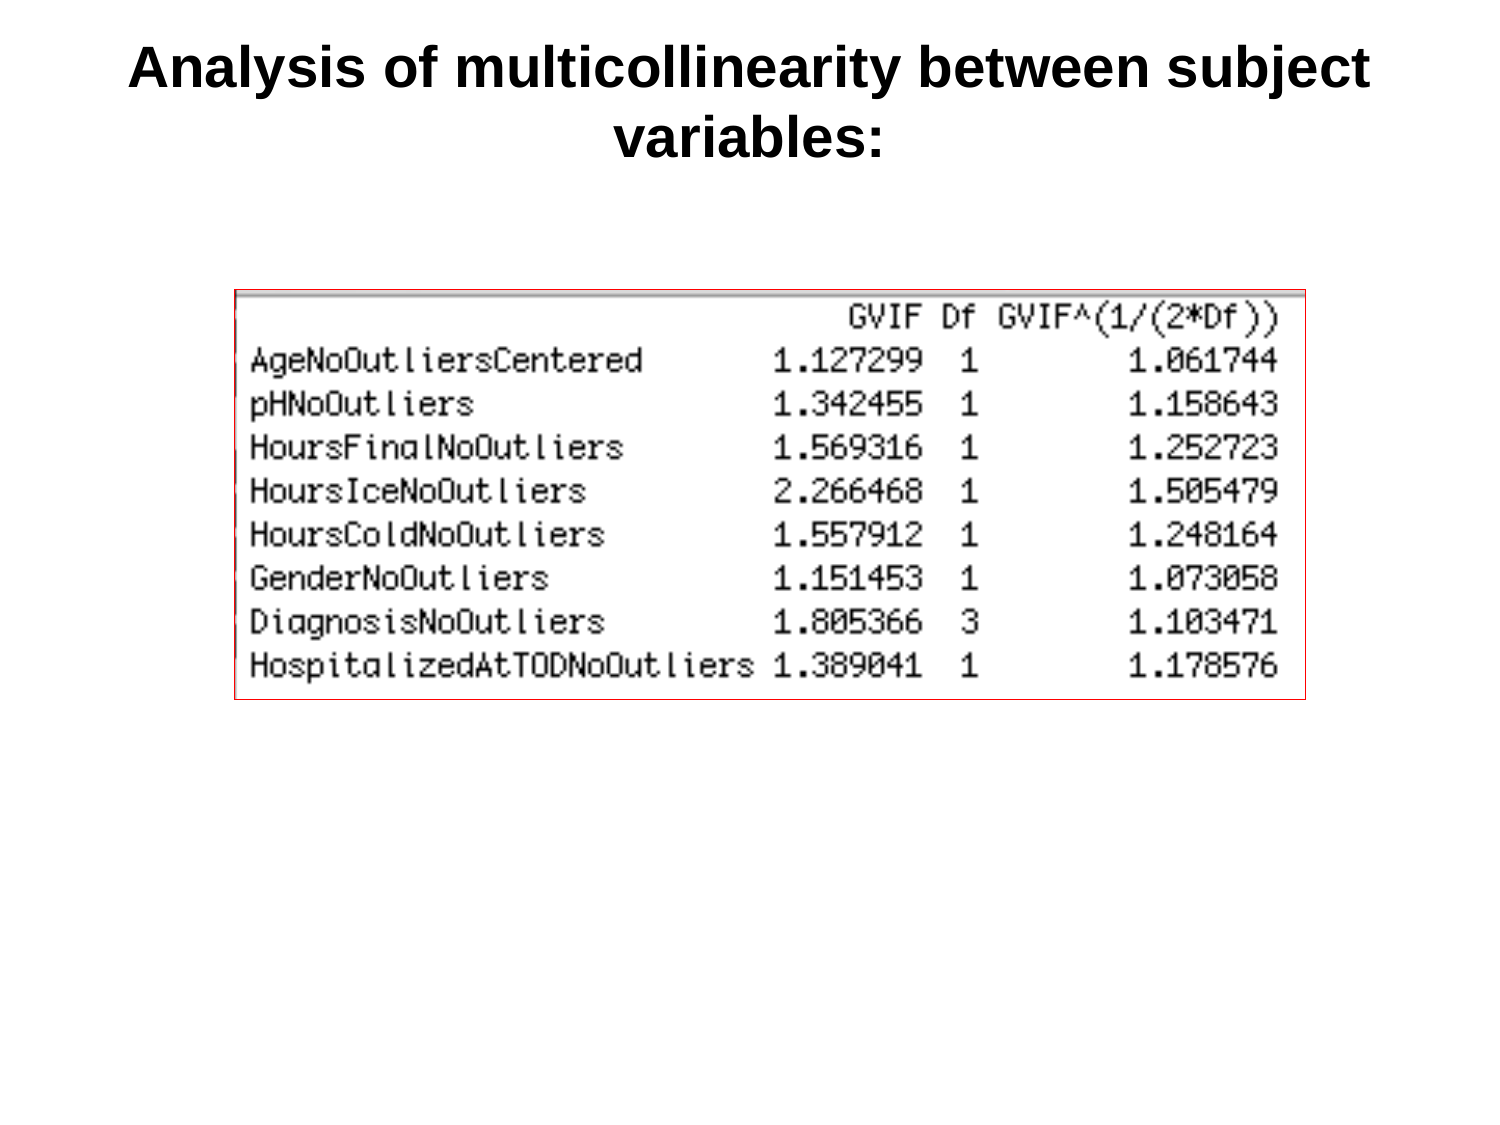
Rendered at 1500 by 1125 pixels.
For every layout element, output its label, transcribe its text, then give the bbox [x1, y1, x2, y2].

picture [234, 288, 1306, 701]
title Analysis of multicollinearity between subject variables: [0, 5, 1500, 194]
